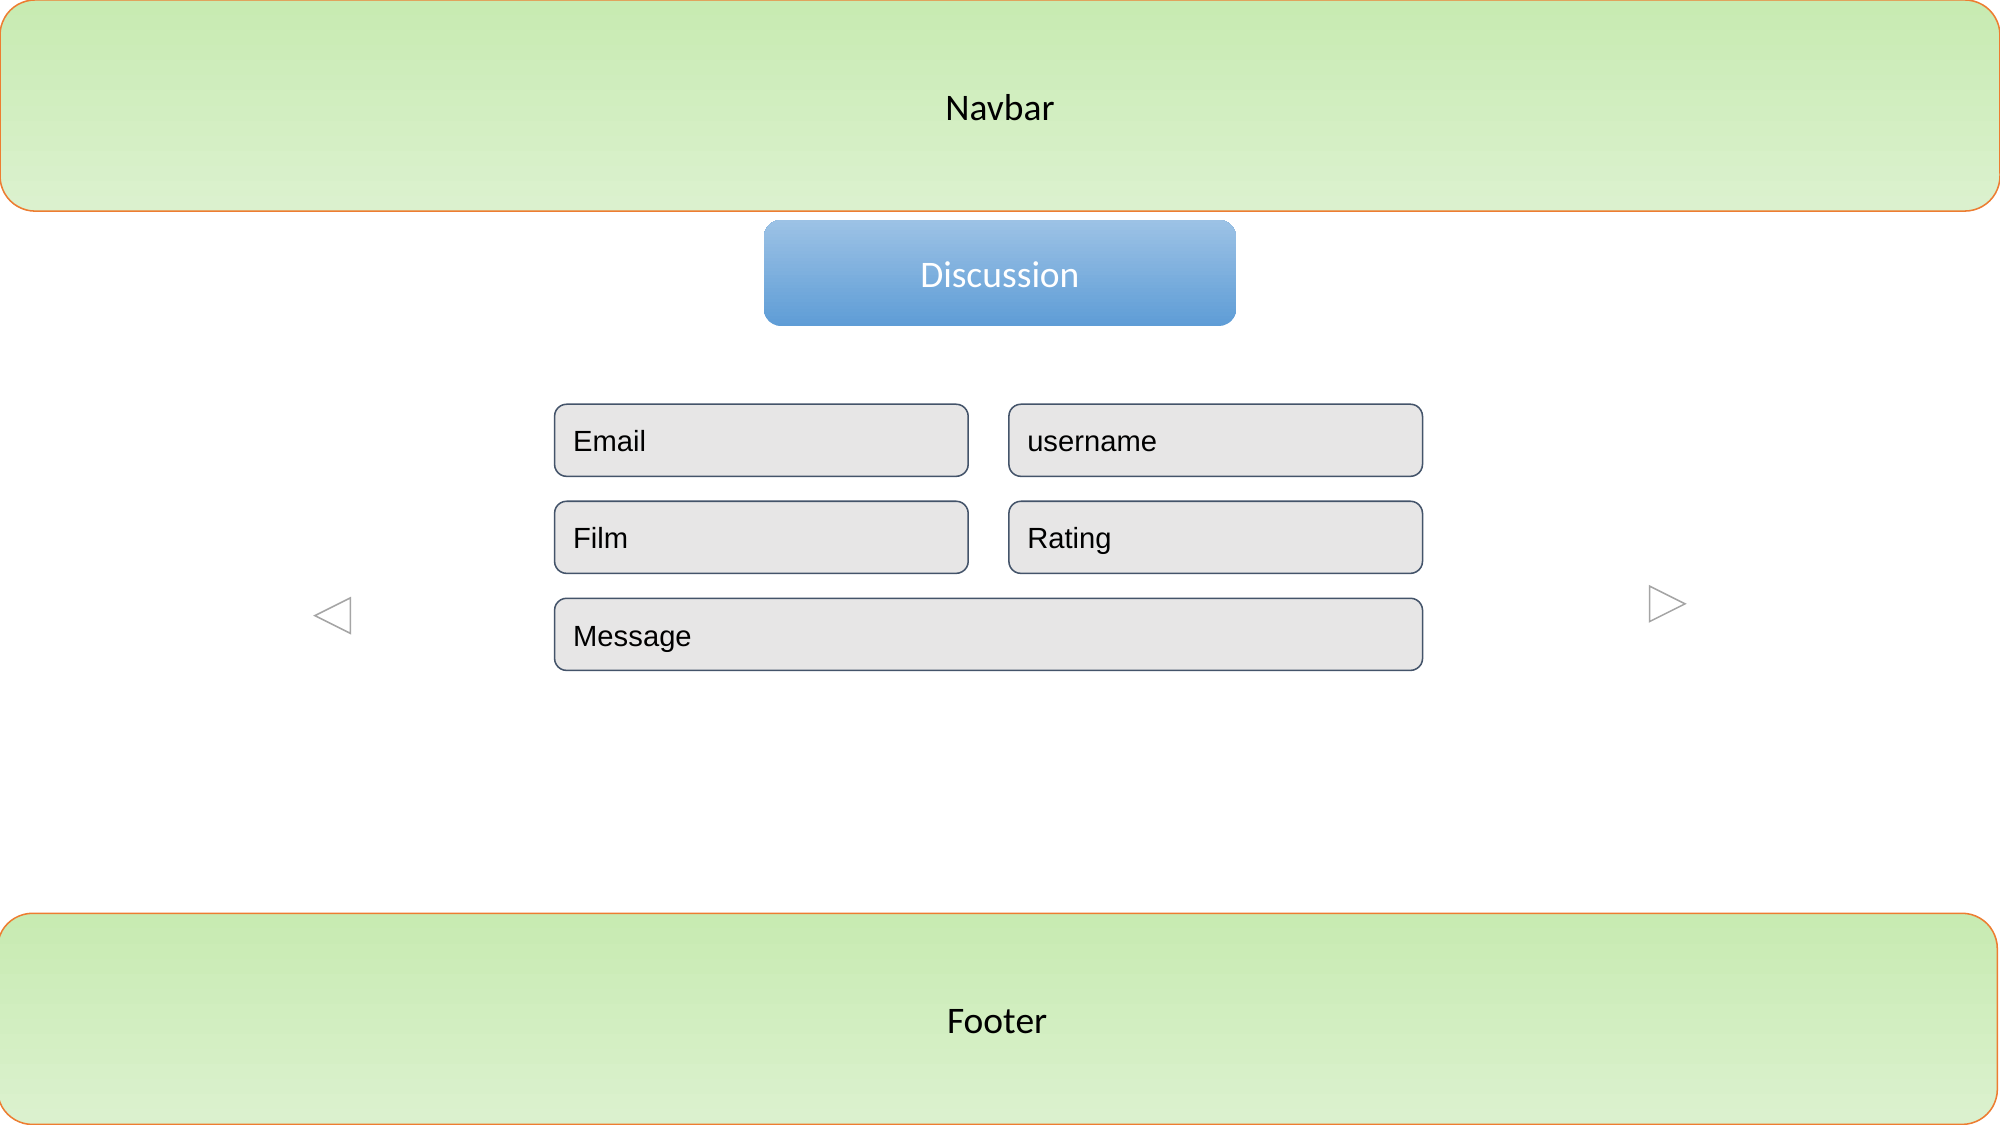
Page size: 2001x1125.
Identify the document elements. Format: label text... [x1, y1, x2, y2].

text_box Discussion [763, 219, 1237, 327]
text_box Film [554, 501, 969, 574]
text_box Footer [0, 913, 1998, 1125]
text_box Navbar [0, 0, 2000, 212]
text_box Rating [1008, 501, 1423, 574]
text_box [314, 597, 351, 634]
text_box Email [554, 404, 969, 477]
text_box username [1008, 404, 1423, 477]
text_box Message [554, 598, 1423, 671]
text_box [1649, 586, 1686, 622]
